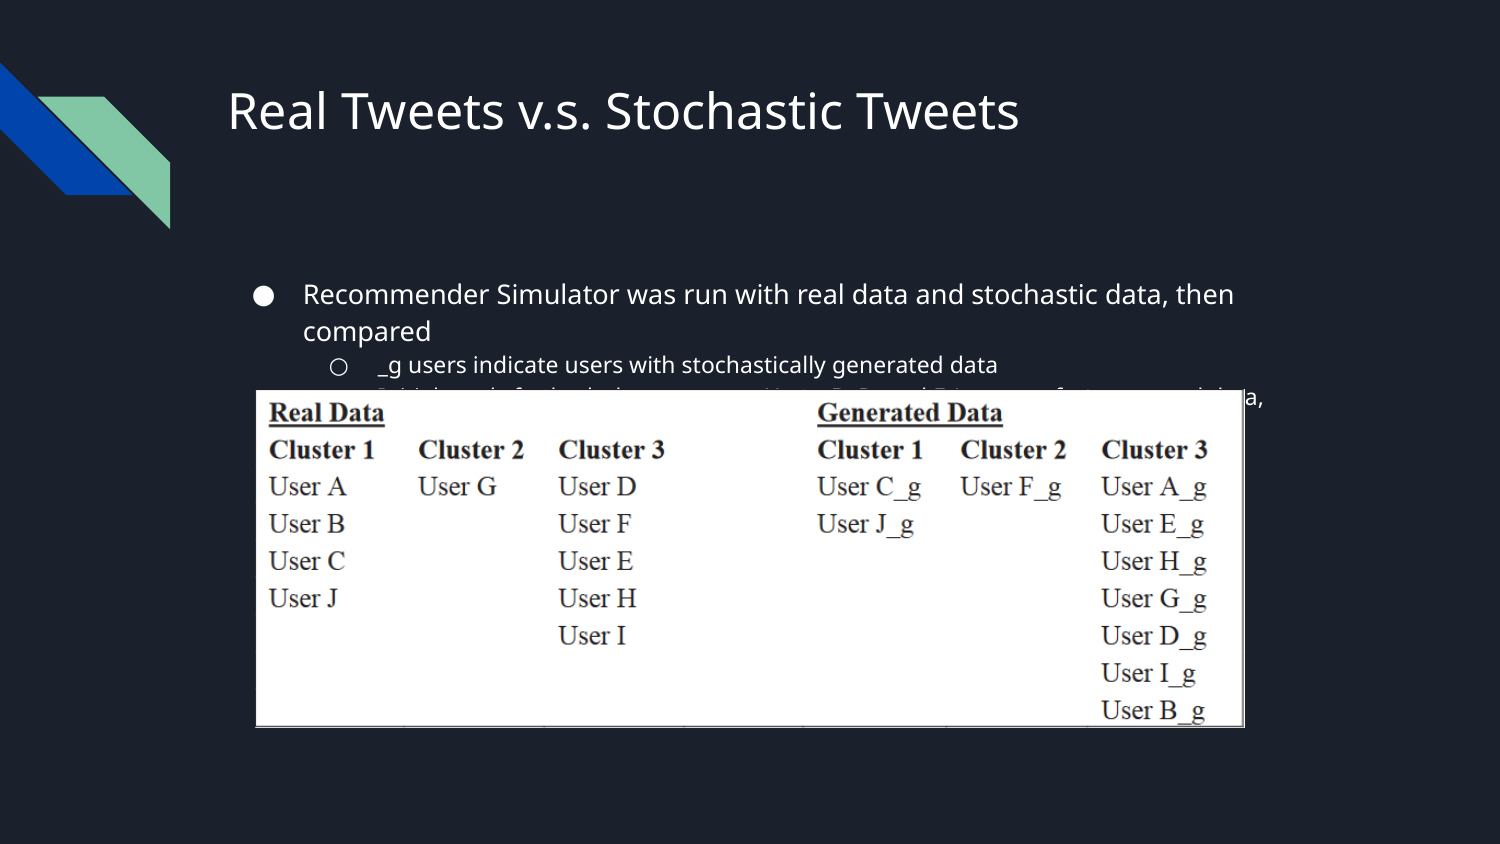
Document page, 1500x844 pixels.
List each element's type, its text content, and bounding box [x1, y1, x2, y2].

picture [254, 389, 1246, 728]
title Real Tweets v.s. Stochastic Tweets [212, 64, 1368, 215]
list Recommender Simulator was run with real data and stochastic data, then compared _g users indicate users with stochastically generated data Initial seeds for both datasets were Users B, D, and E (_g users for generated data, respectively) [212, 257, 1368, 735]
